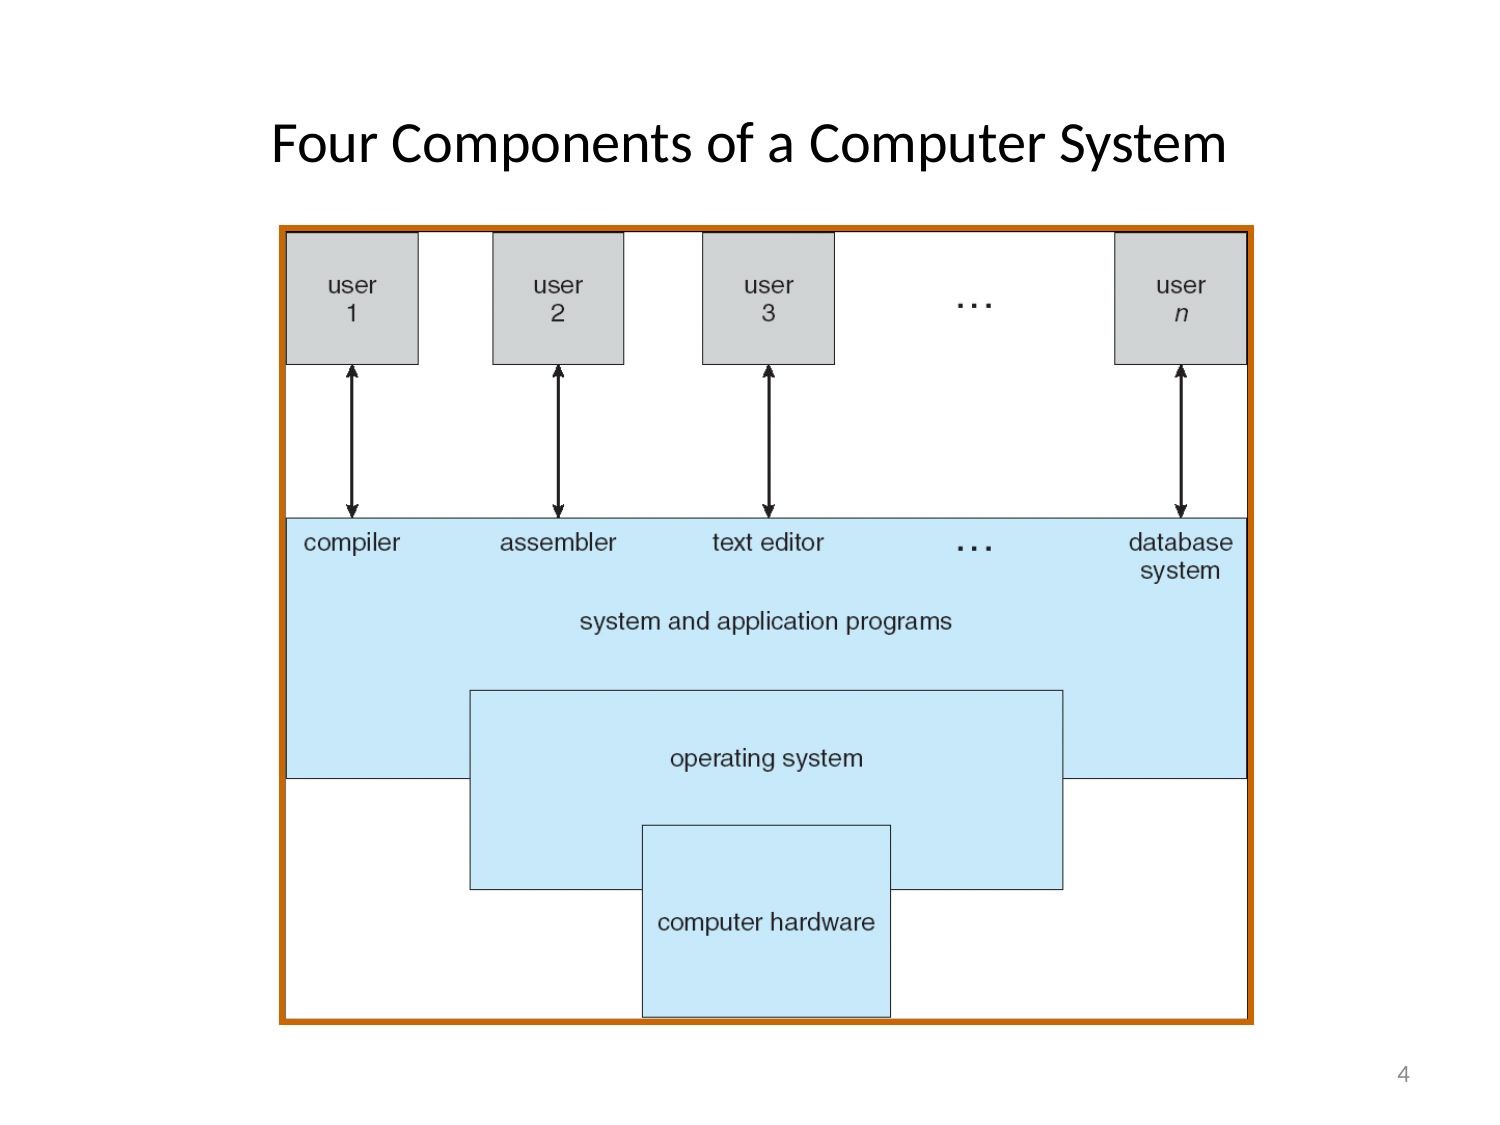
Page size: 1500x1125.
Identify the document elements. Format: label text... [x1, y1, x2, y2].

slide_number 4 [1074, 1042, 1425, 1103]
title Four Components of a Computer System [75, 45, 1425, 233]
picture [285, 230, 1249, 1019]
